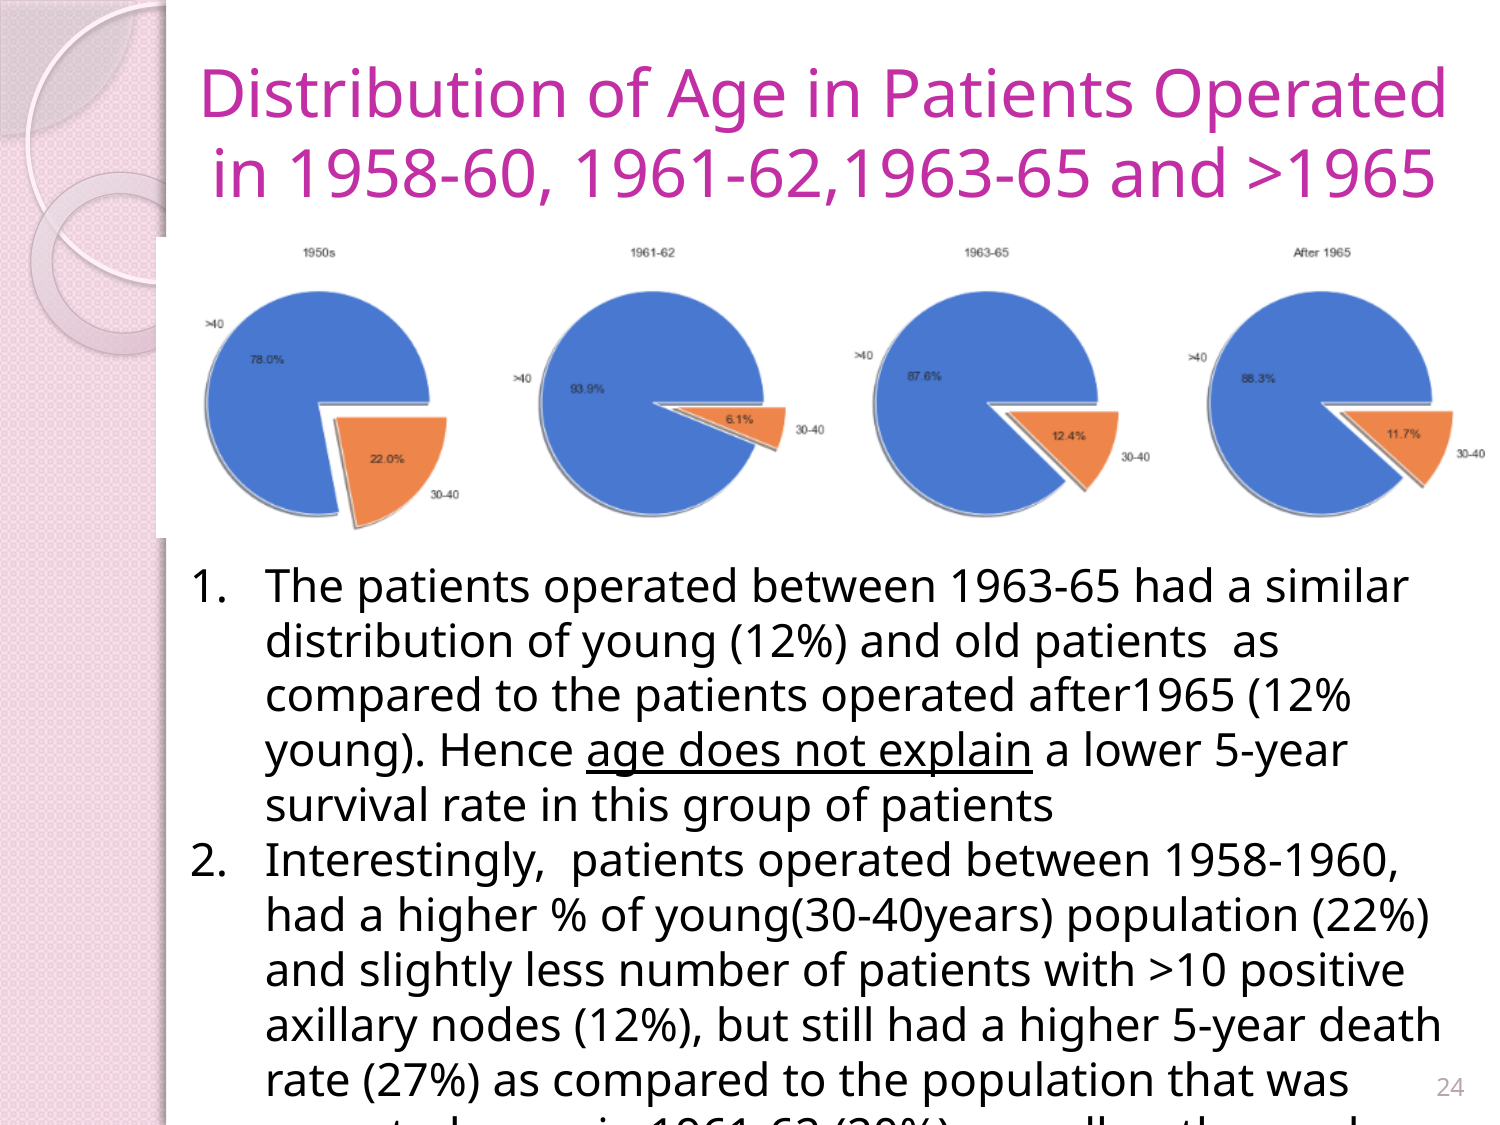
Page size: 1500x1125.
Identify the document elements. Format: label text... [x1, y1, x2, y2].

title Distribution of Age in Patients Operated in 1958-60, 1961-62,1963-65 and >1965 [174, 37, 1475, 225]
slide_number 24 [1413, 1034, 1488, 1113]
picture [155, 237, 1500, 538]
text_box The patients operated between 1963-65 had a similar distribution of young (12%) and old patients as compared to the patients operated after1965 (12% young). Hence age does not explain a lower 5-year survival rate in this group of patients Interestingly, patients operated between 1958-1960, had a higher % of young(30-40years) population (22%) and slightly less number of patients with >10 positive axillary nodes (12%), but still had a higher 5-year death rate (27%) as compared to the population that was operated upon in 1961-62 (20%) as well as those who were operated after 1965 (22%) [174, 548, 1500, 1125]
